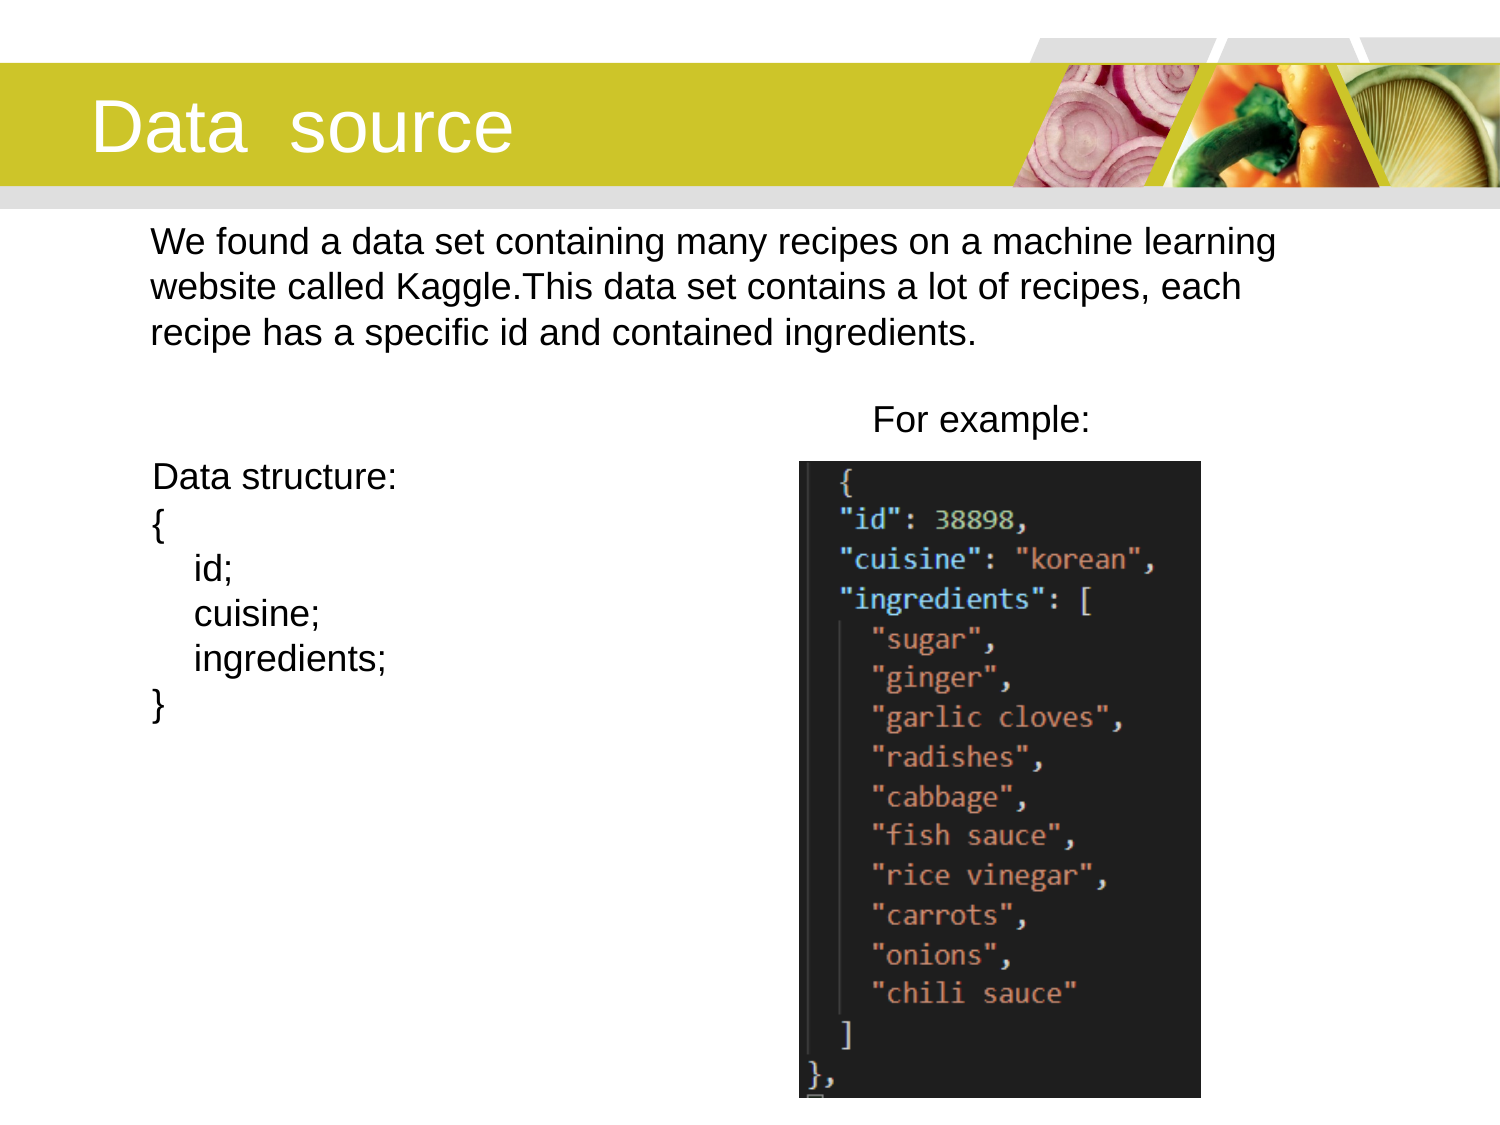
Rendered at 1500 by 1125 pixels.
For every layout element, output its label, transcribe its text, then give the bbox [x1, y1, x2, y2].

title Data source [74, 69, 1001, 176]
picture [798, 461, 1202, 1098]
picture [1162, 65, 1380, 188]
text_box For example: [857, 387, 1106, 447]
picture [1337, 65, 1500, 188]
picture [1012, 65, 1200, 188]
text_box { id; cuisine; ingredients; } [137, 491, 403, 777]
text_box Data structure: [137, 444, 413, 505]
text_box We found a data set containing many recipes on a machine learning website called Kaggle.This data set contains a lot of recipes, each recipe has a specific id and contained ingredients. [135, 210, 1365, 360]
